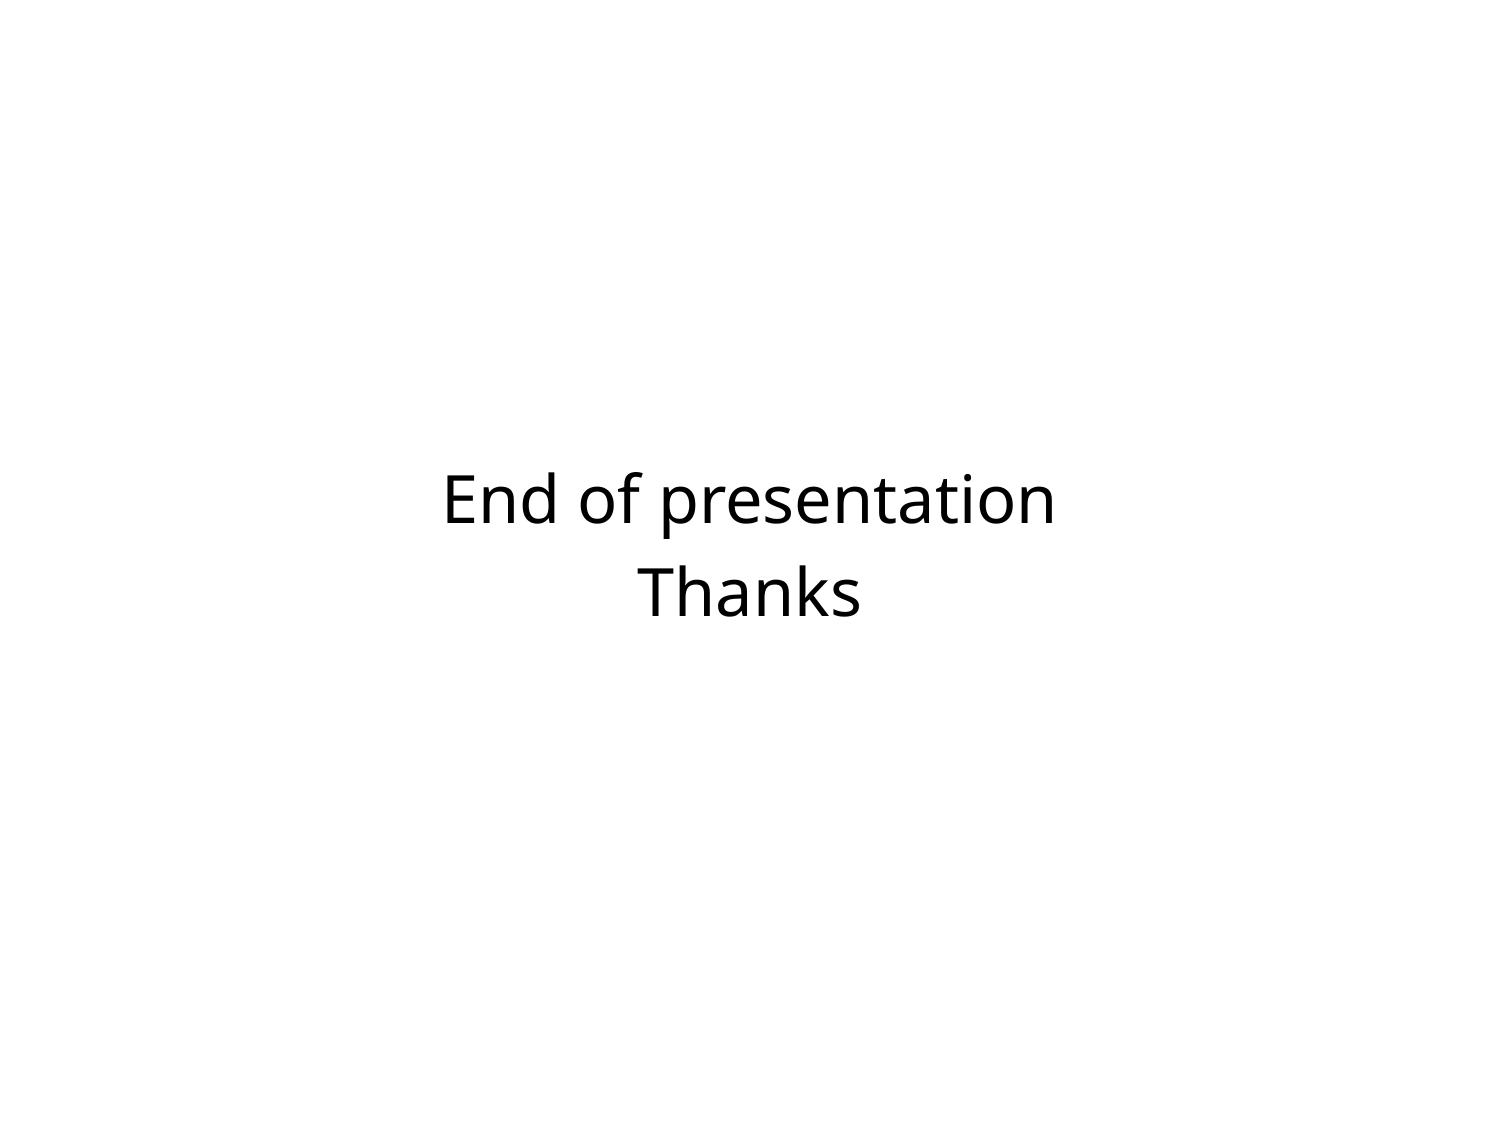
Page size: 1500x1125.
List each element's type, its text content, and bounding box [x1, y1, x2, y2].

list End of presentation Thanks [75, 262, 1425, 1005]
